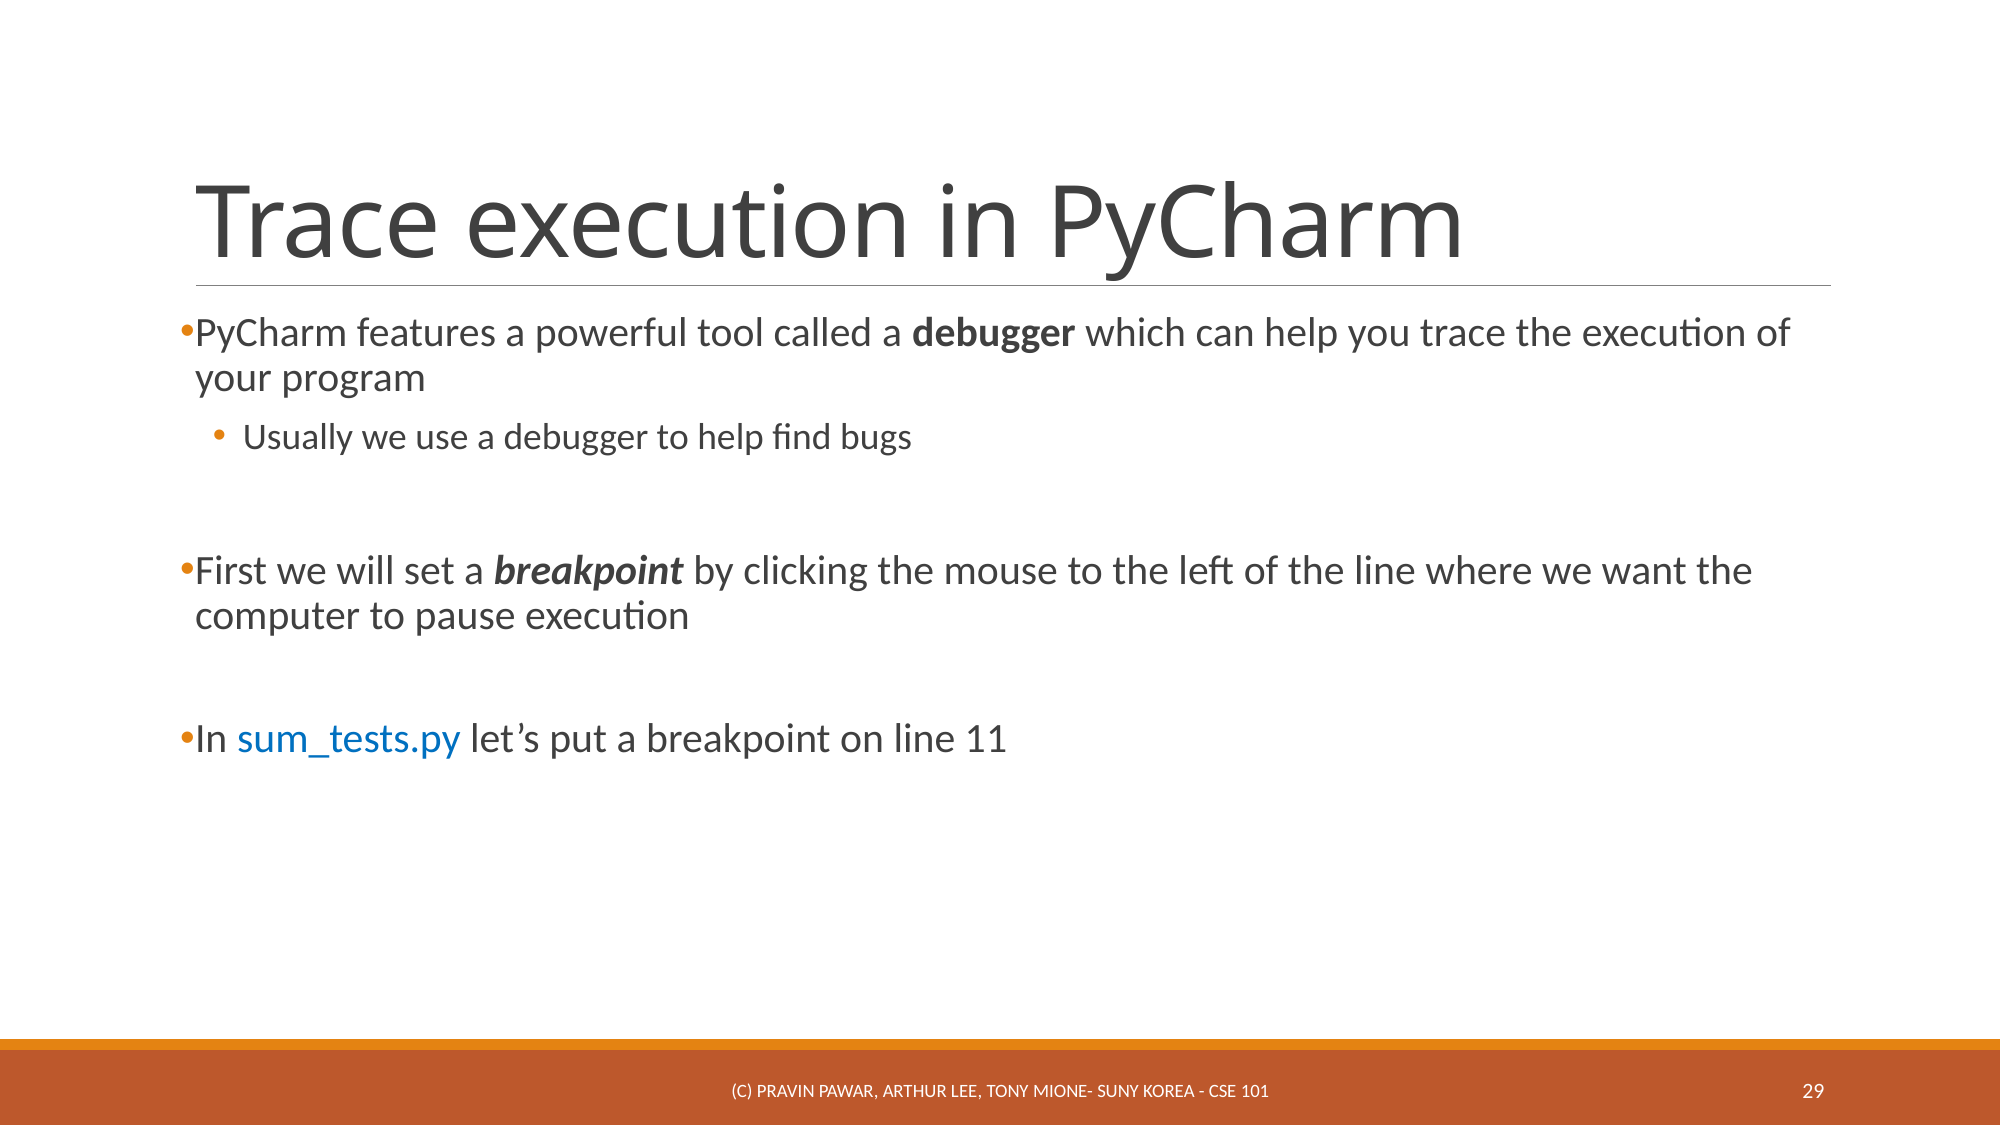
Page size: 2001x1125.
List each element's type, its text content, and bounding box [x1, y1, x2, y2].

title Trace execution in PyCharm [180, 47, 1830, 285]
footer (c) Pravin Pawar, Arthur Lee, Tony Mione- SUNY Korea - CSE 101 [604, 1059, 1396, 1120]
list PyCharm features a powerful tool called a debugger which can help you trace the execution of your program Usually we use a debugger to help find bugs First we will set a breakpoint by clicking the mouse to the left of the line where we want the computer to pause execution In sum_tests.py let’s put a breakpoint on line 11 [180, 302, 1830, 963]
slide_number 29 [1624, 1059, 1840, 1120]
